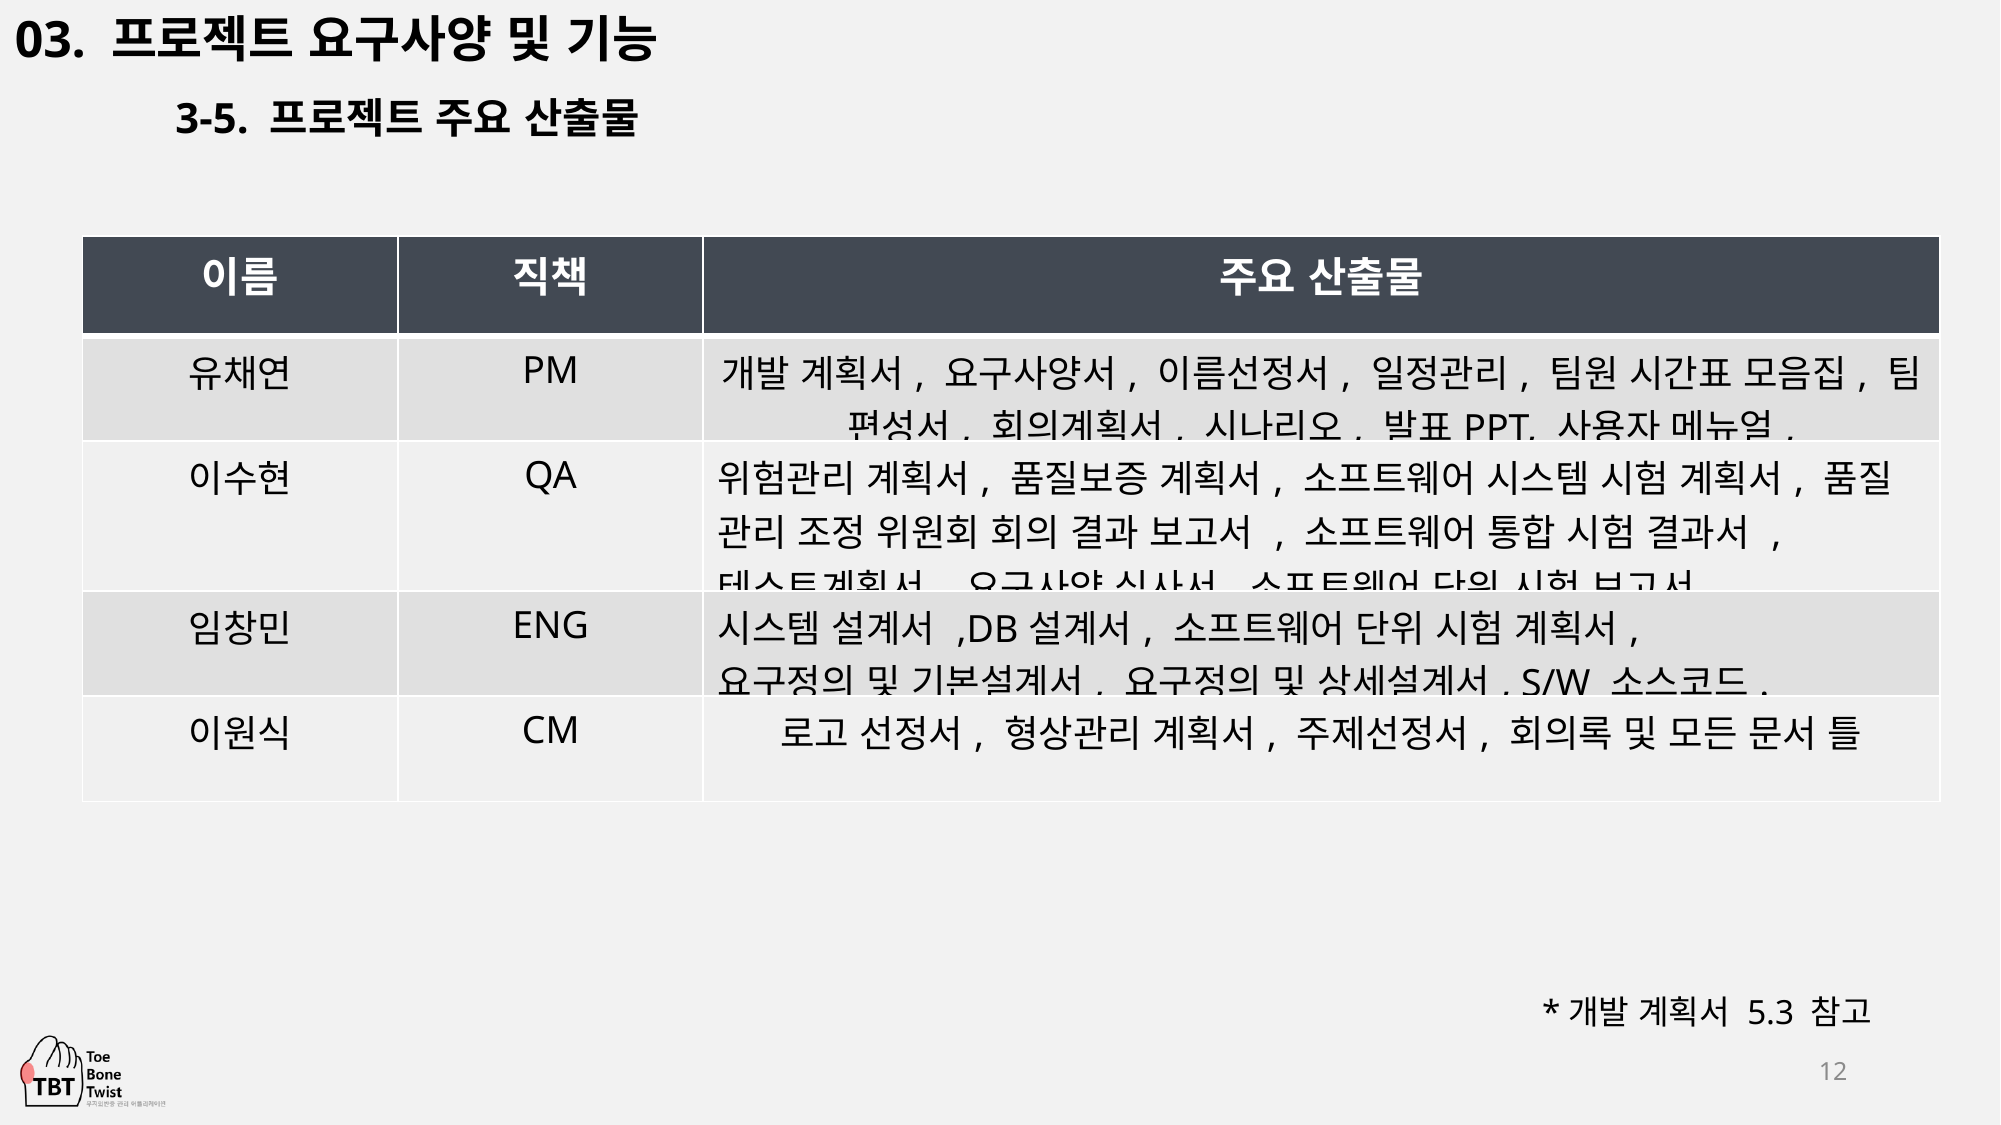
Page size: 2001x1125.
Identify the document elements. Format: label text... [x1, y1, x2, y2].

table_header 주요 산출물 [704, 237, 1939, 333]
table_cell PM [399, 339, 702, 440]
table_cell 위험관리 계획서, 품질보증 계획서, 소프트웨어 시스템 시험 계획서, 품질 관리 조정 위원회 회의 결과 보고서 , 소프트웨어 통합 시험 결과서 ,테스트계획서 ,요구사양 심사서,소프트웨어 단위 시험 보고서 [704, 442, 1939, 590]
table_cell ENG [399, 592, 702, 695]
table_header 직책 [399, 237, 702, 333]
table_cell CM [399, 697, 702, 801]
slide_number 12 [1412, 1042, 1863, 1103]
table_cell 이원식 [83, 697, 397, 801]
table_cell 이수현 [83, 442, 397, 590]
text_box 03. 프로젝트 요구사양 및 기능 3-5. 프로젝트 주요 산출물 [0, 0, 1000, 150]
picture [14, 1030, 196, 1115]
table_cell 개발 계획서, 요구사양서, 이름선정서, 일정관리, 팀원 시간표 모음집, 팀 편성서, 회의계획서, 시나리오, 발표PPT, 사용자 메뉴얼, 개발완료보고서 [704, 339, 1939, 440]
table_cell 유채연 [83, 339, 397, 440]
table_header 이름 [83, 237, 397, 333]
table_cell 로고 선정서, 형상관리 계획서, 주제선정서, 회의록 및 모든 문서 틀 [704, 697, 1939, 801]
table_cell 임창민 [83, 592, 397, 695]
text_box *개발 계획서 5.3 참고 [1527, 983, 2000, 1039]
table_cell QA [399, 442, 702, 590]
table_cell 시스템 설계서 ,DB설계서, 소프트웨어 단위 시험 계획서, 요구정의 및 기본설계서, 요구정의 및 상세설계서, S/W 소스코드. 최종제품 [704, 592, 1939, 695]
